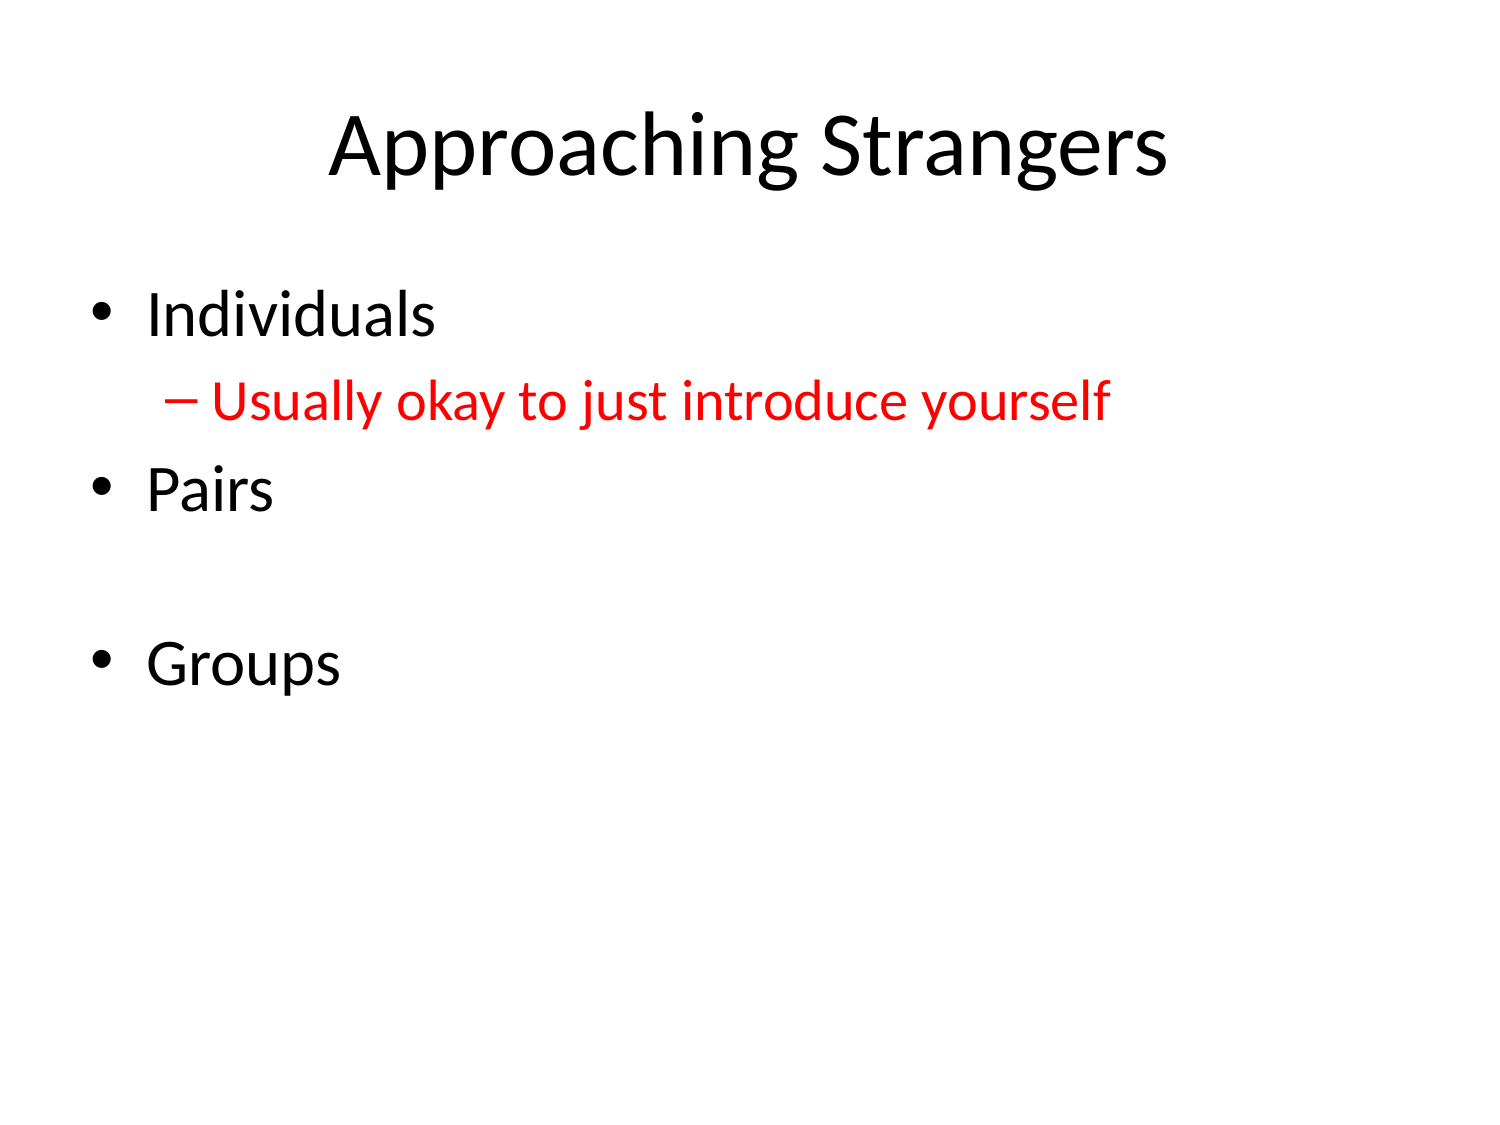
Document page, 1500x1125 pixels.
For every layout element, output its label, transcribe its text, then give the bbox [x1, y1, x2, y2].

list Individuals Usually okay to just introduce yourself Pairs Groups [75, 262, 1425, 1005]
title Approaching Strangers [75, 45, 1425, 233]
